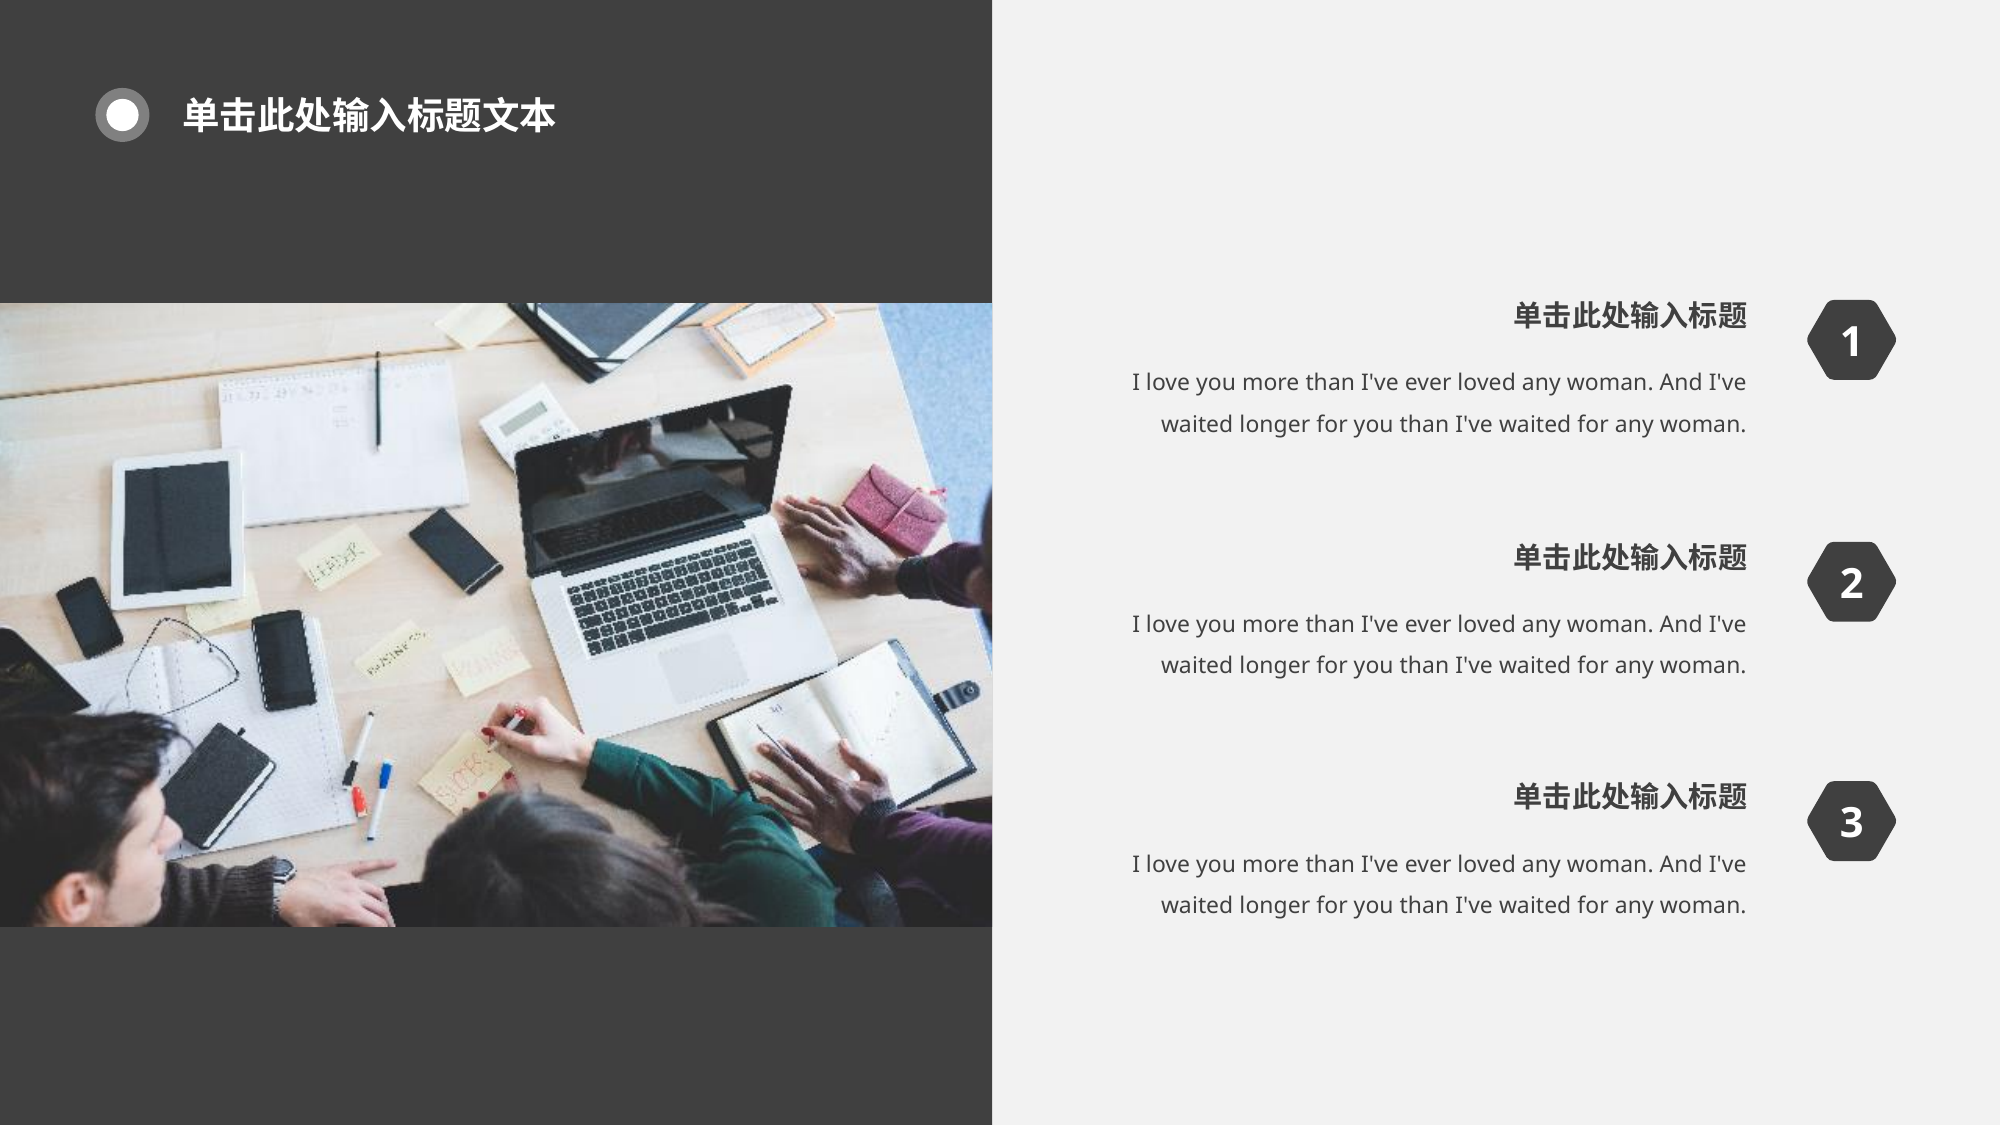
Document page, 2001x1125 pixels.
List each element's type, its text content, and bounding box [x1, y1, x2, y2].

text_box I love you more than I've ever loved any woman. And I've waited longer for you than I've waited for any woman. [1058, 346, 1763, 444]
text_box 单击此处输入标题文本 [164, 89, 595, 141]
text_box 单击此处输入标题 [1498, 289, 1763, 340]
text_box 单击此处输入标题 [1498, 771, 1763, 821]
text_box 2 [1806, 540, 1898, 623]
text_box 单击此处输入标题 [1498, 531, 1763, 582]
text_box [0, 927, 993, 1125]
text_box [0, 0, 993, 303]
text_box 3 [1806, 780, 1898, 863]
text_box 1 [1806, 298, 1898, 381]
text_box I love you more than I've ever loved any woman. And I've waited longer for you than I've waited for any woman. [1058, 588, 1763, 686]
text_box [95, 87, 150, 142]
text_box I love you more than I've ever loved any woman. And I've waited longer for you than I've waited for any woman. [1058, 828, 1763, 926]
text_box [0, 303, 993, 927]
